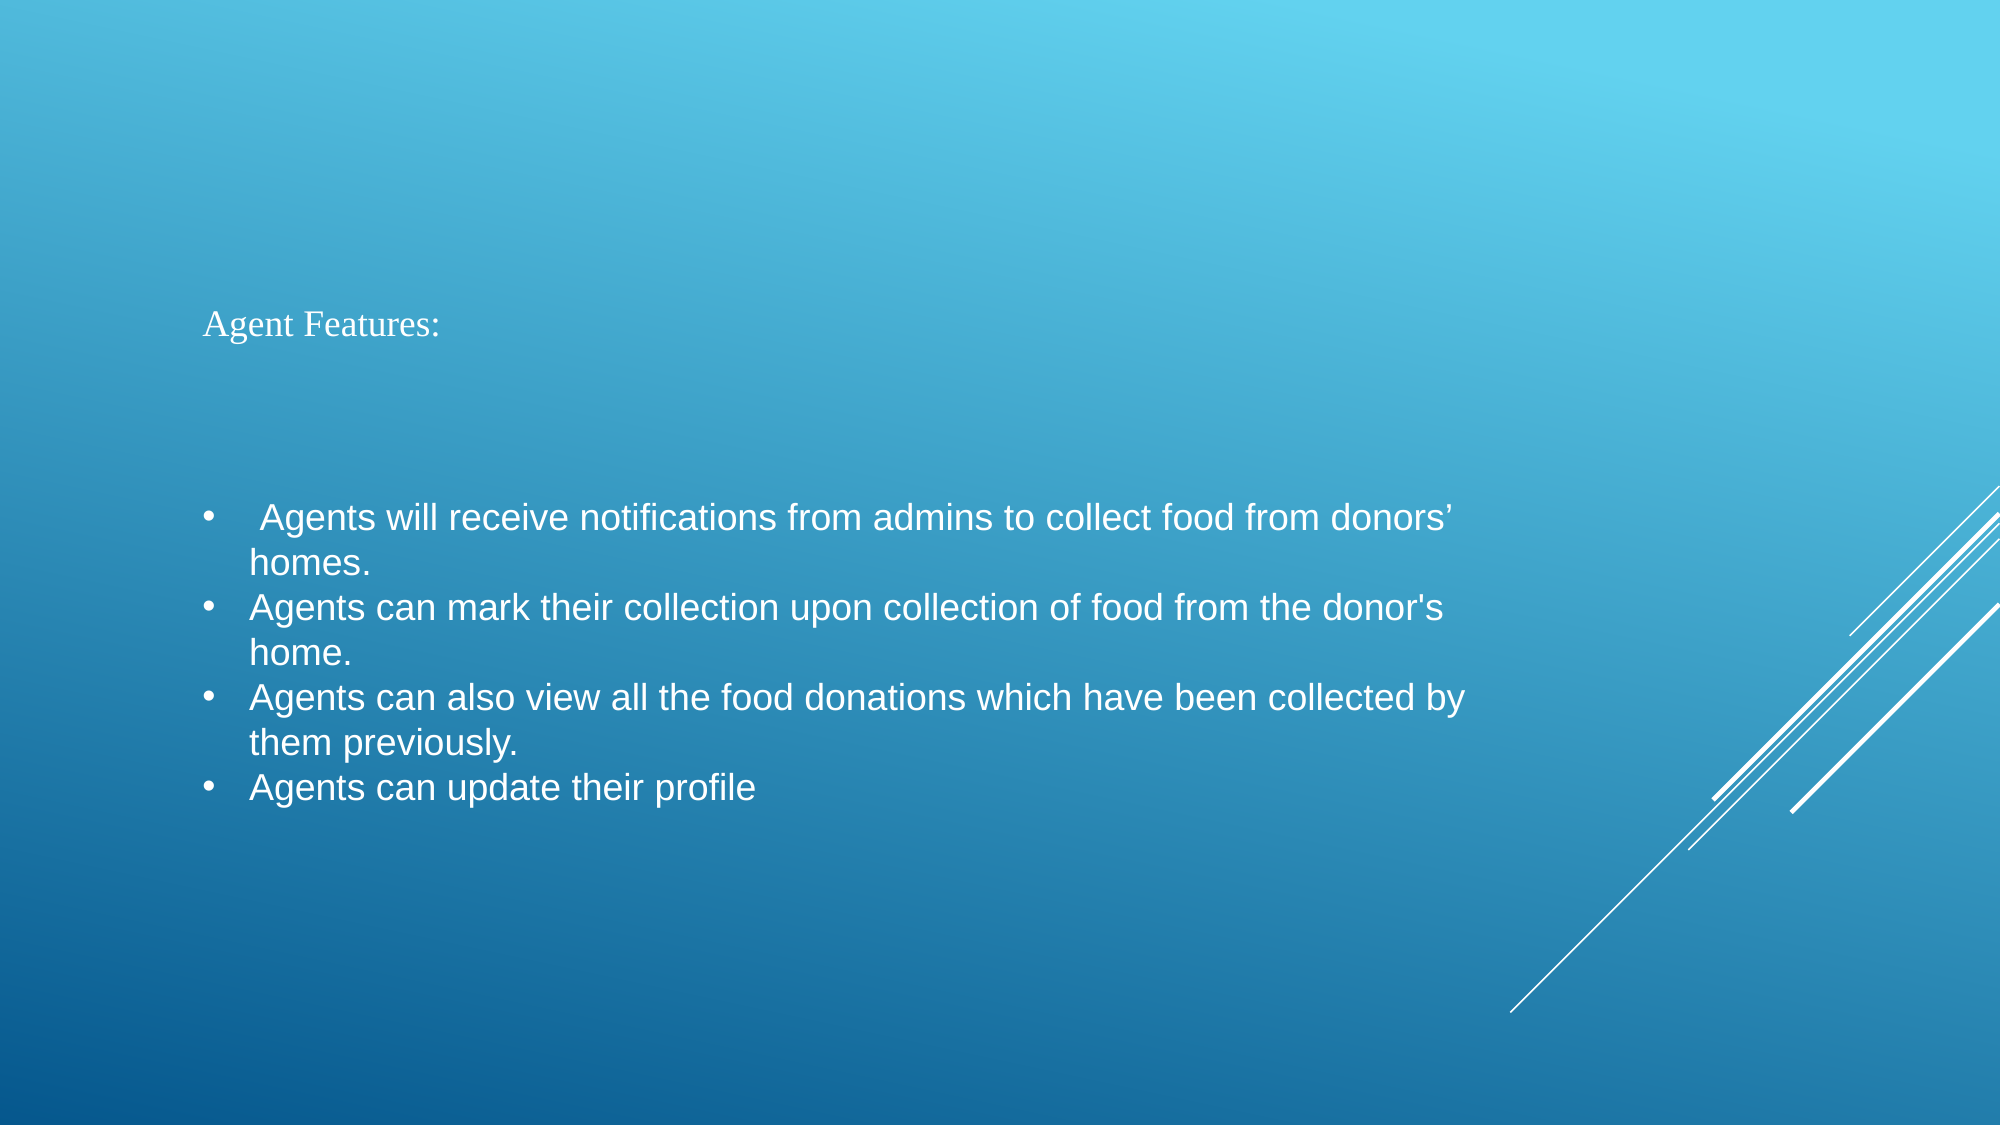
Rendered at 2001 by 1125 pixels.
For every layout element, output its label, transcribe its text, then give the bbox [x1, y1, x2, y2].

list Agent Features: Agents will receive notifications from admins to collect food from donors’ homes. Agents can mark their collection upon collection of food from the donor's home. Agents can also view all the food donations which have been collected by them previously. Agents can update their profile [112, 112, 1513, 996]
